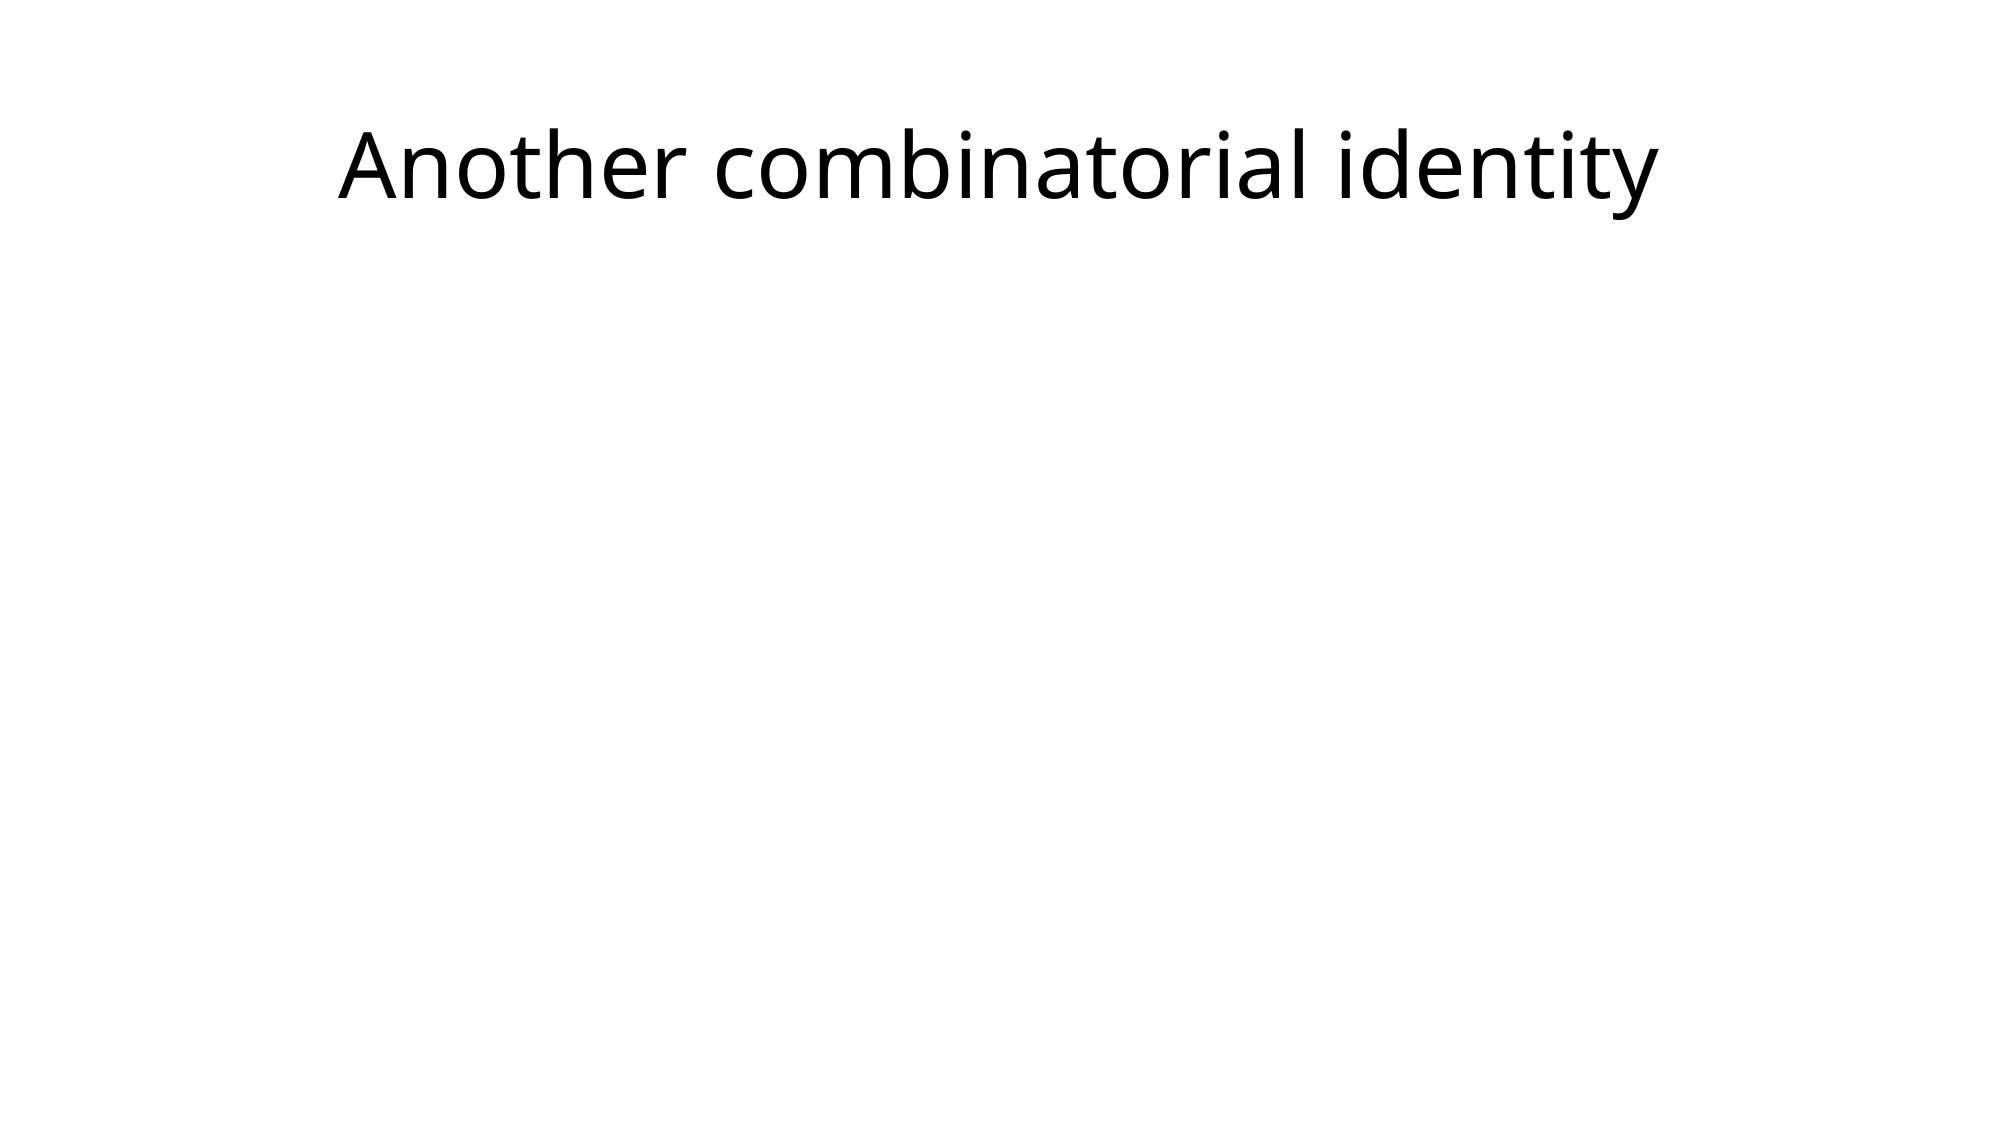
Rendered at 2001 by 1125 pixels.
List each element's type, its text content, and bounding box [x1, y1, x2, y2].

title Another combinatorial identity [137, 59, 1863, 278]
